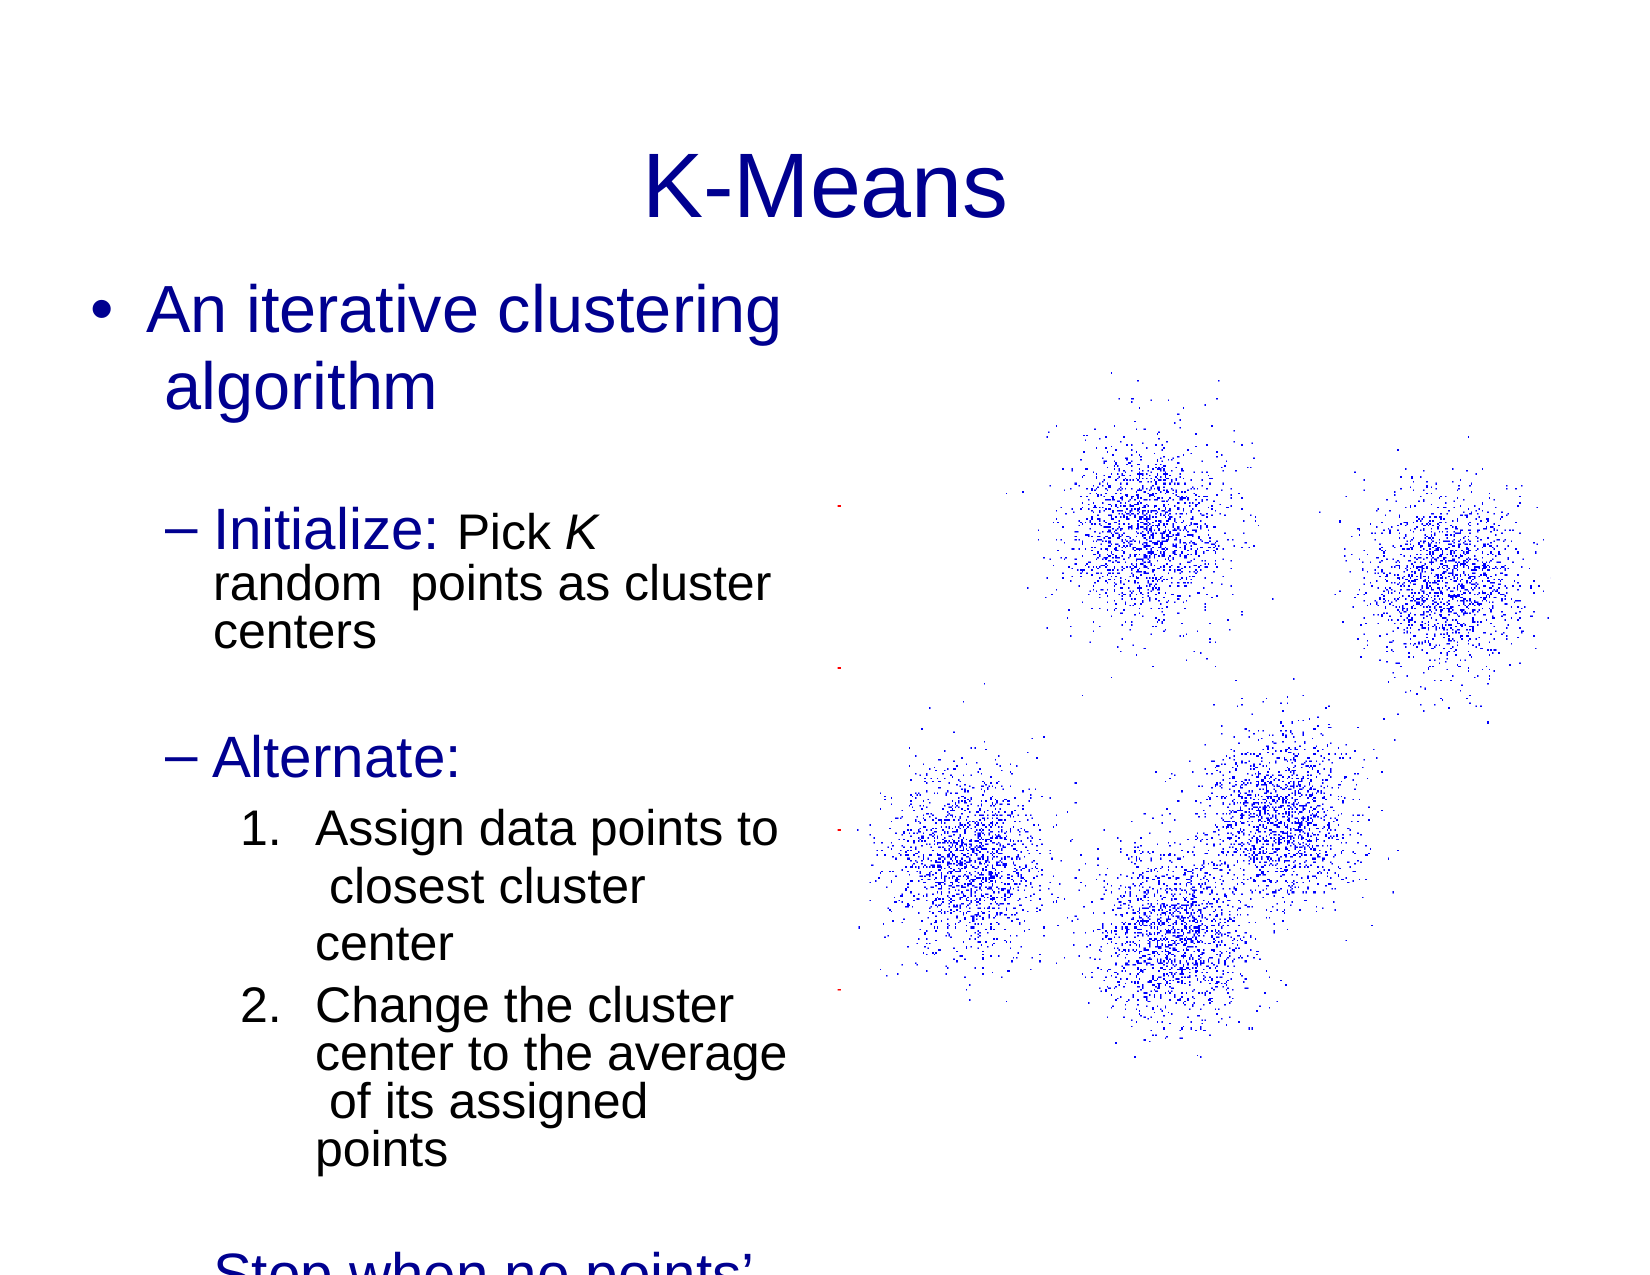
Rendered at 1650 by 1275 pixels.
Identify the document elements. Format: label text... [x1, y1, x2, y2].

text_box An iterative clustering algorithm Initialize: Pick K random points as cluster centers Alternate: Assign data points to closest cluster center Change the cluster center to the average of its assigned points Stop when no points’ assignments change [88, 254, 790, 1141]
title K-Means [640, 124, 1012, 239]
text_box [837, 350, 1551, 1063]
